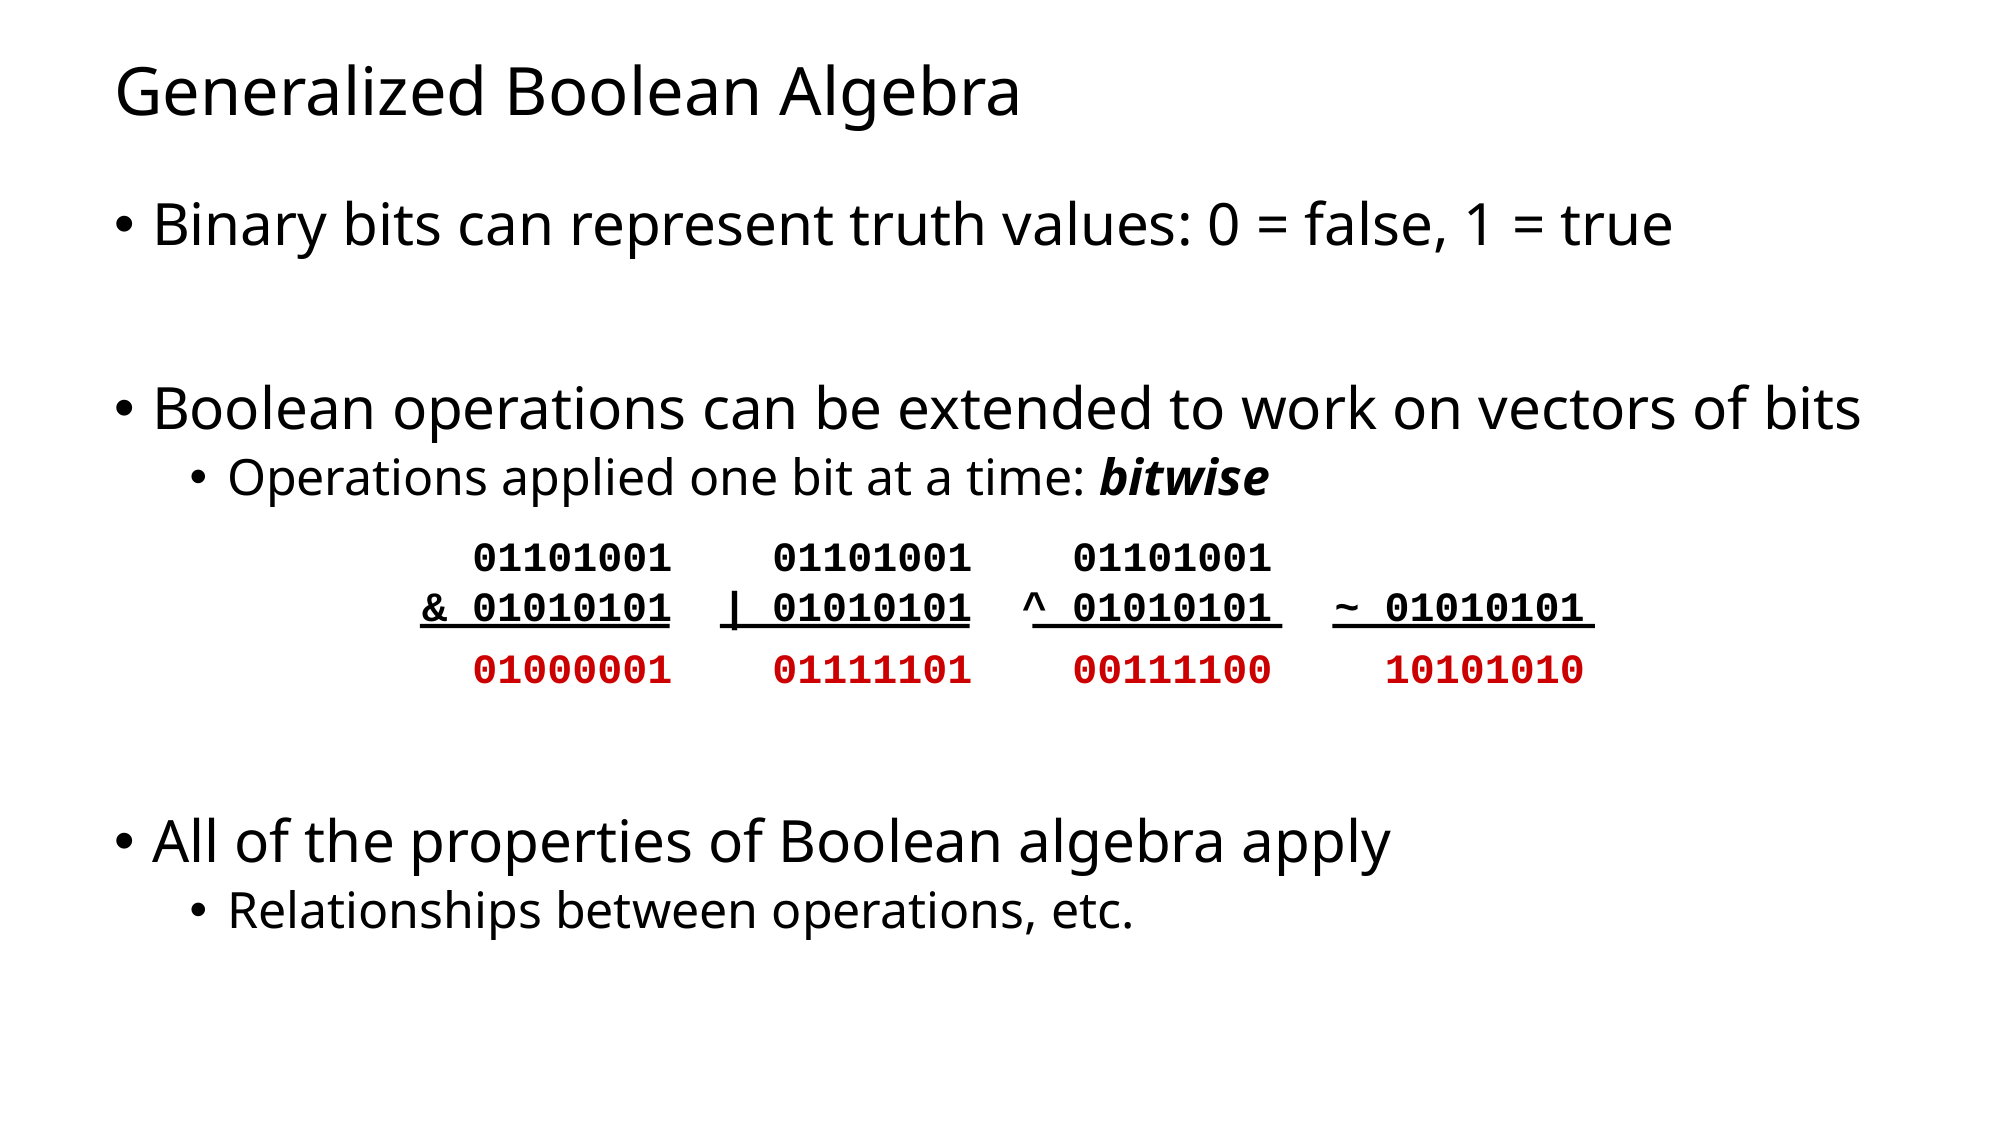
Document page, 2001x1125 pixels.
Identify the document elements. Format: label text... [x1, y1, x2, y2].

list Binary bits can represent truth values: 0 = false, 1 = true Boolean operations can be extended to work on vectors of bits Operations applied one bit at a time: bitwise All of the properties of Boolean algebra apply Relationships between operations, etc. [99, 187, 1900, 1013]
text_box 01111101 [757, 634, 988, 700]
text_box 01101001 ^ 01010101 00111100 [1007, 522, 1288, 688]
text_box ~ 01010101 10101010 [1319, 522, 1600, 688]
text_box 10101010 [1369, 634, 1600, 700]
text_box 01000001 [407, 634, 688, 700]
title Generalized Boolean Algebra [99, 37, 1900, 150]
text_box 01101001 | 01010101 01111101 [707, 522, 988, 688]
text_box 00111100 [1057, 634, 1288, 700]
text_box 01101001 & 01010101 01000001 [407, 522, 688, 634]
